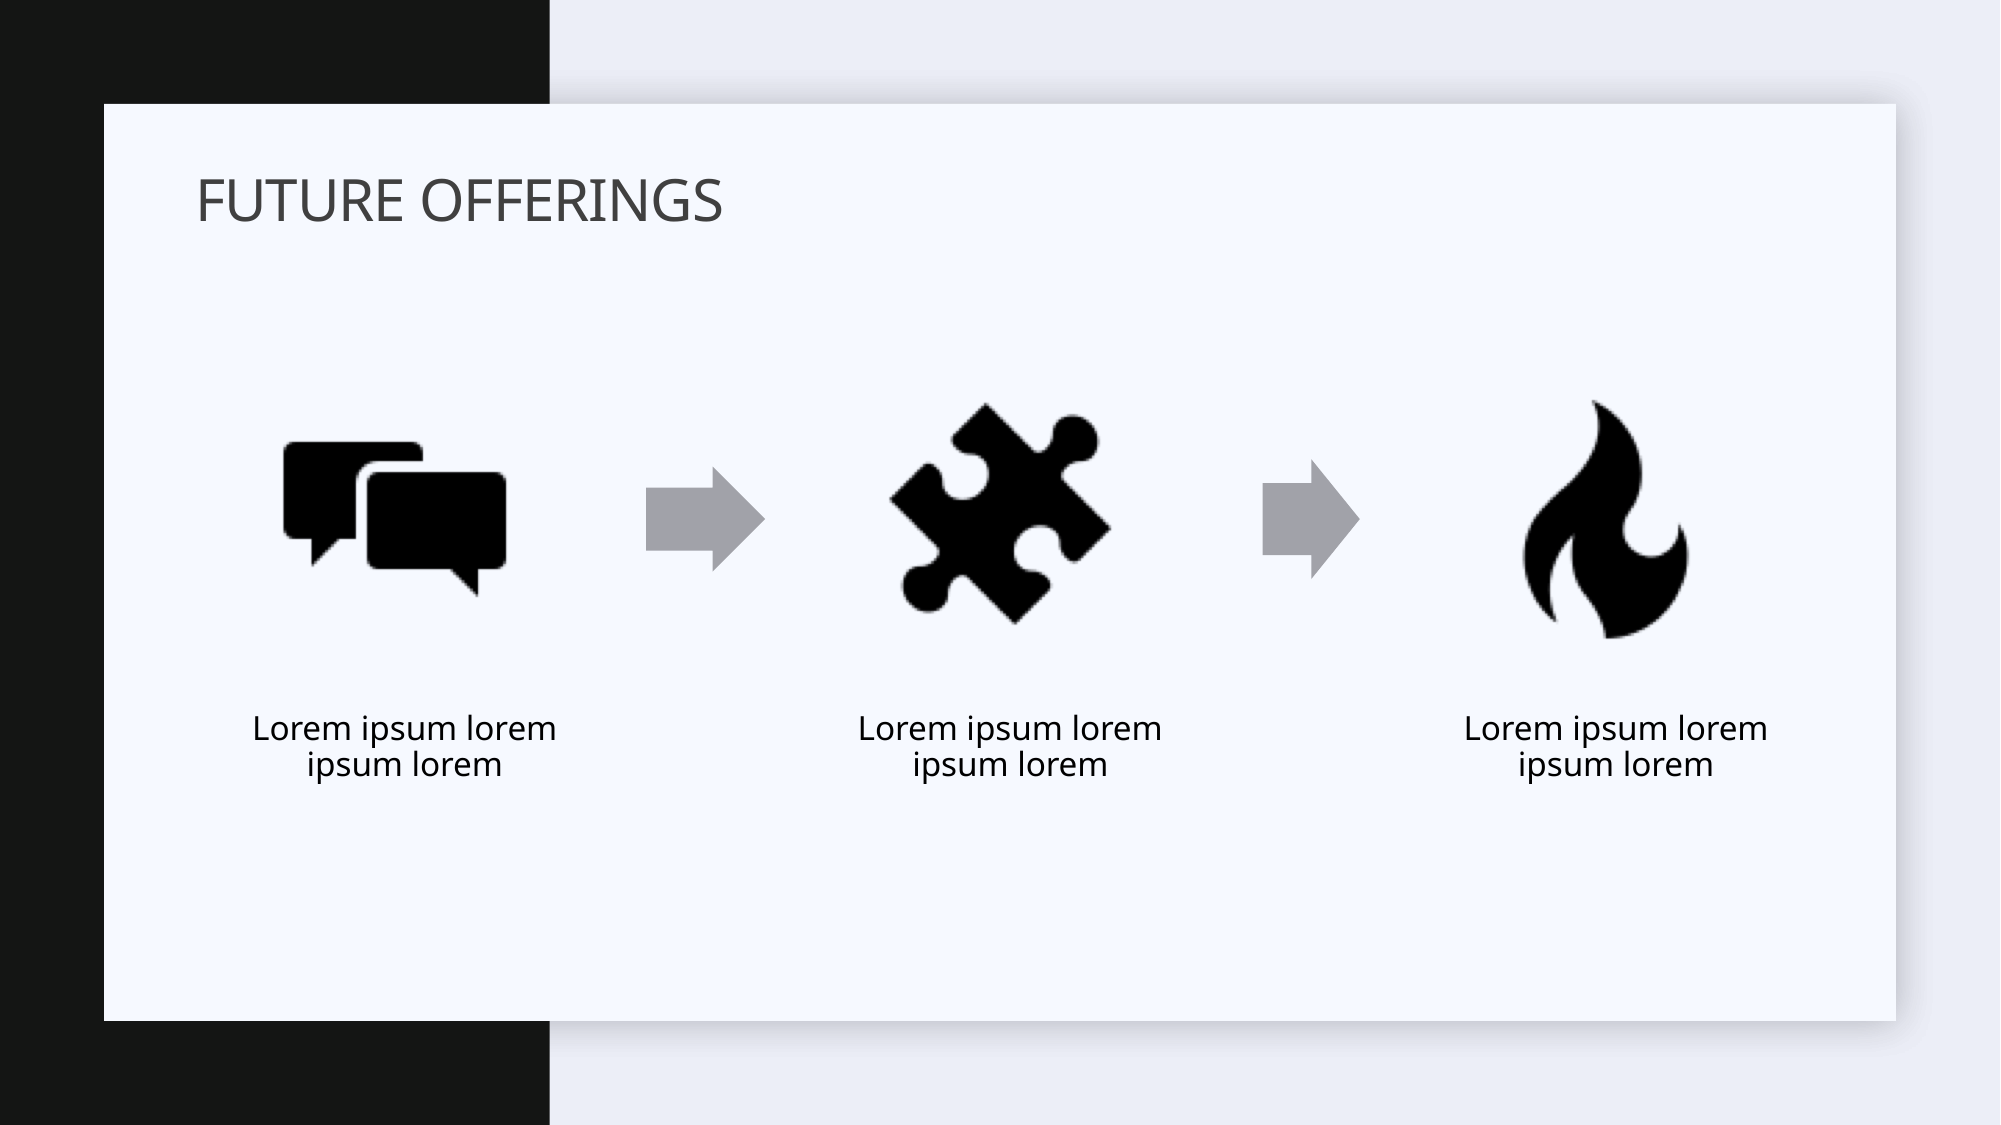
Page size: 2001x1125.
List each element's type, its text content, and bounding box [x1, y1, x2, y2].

title Future offerings [180, 154, 1830, 251]
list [179, 352, 1831, 971]
